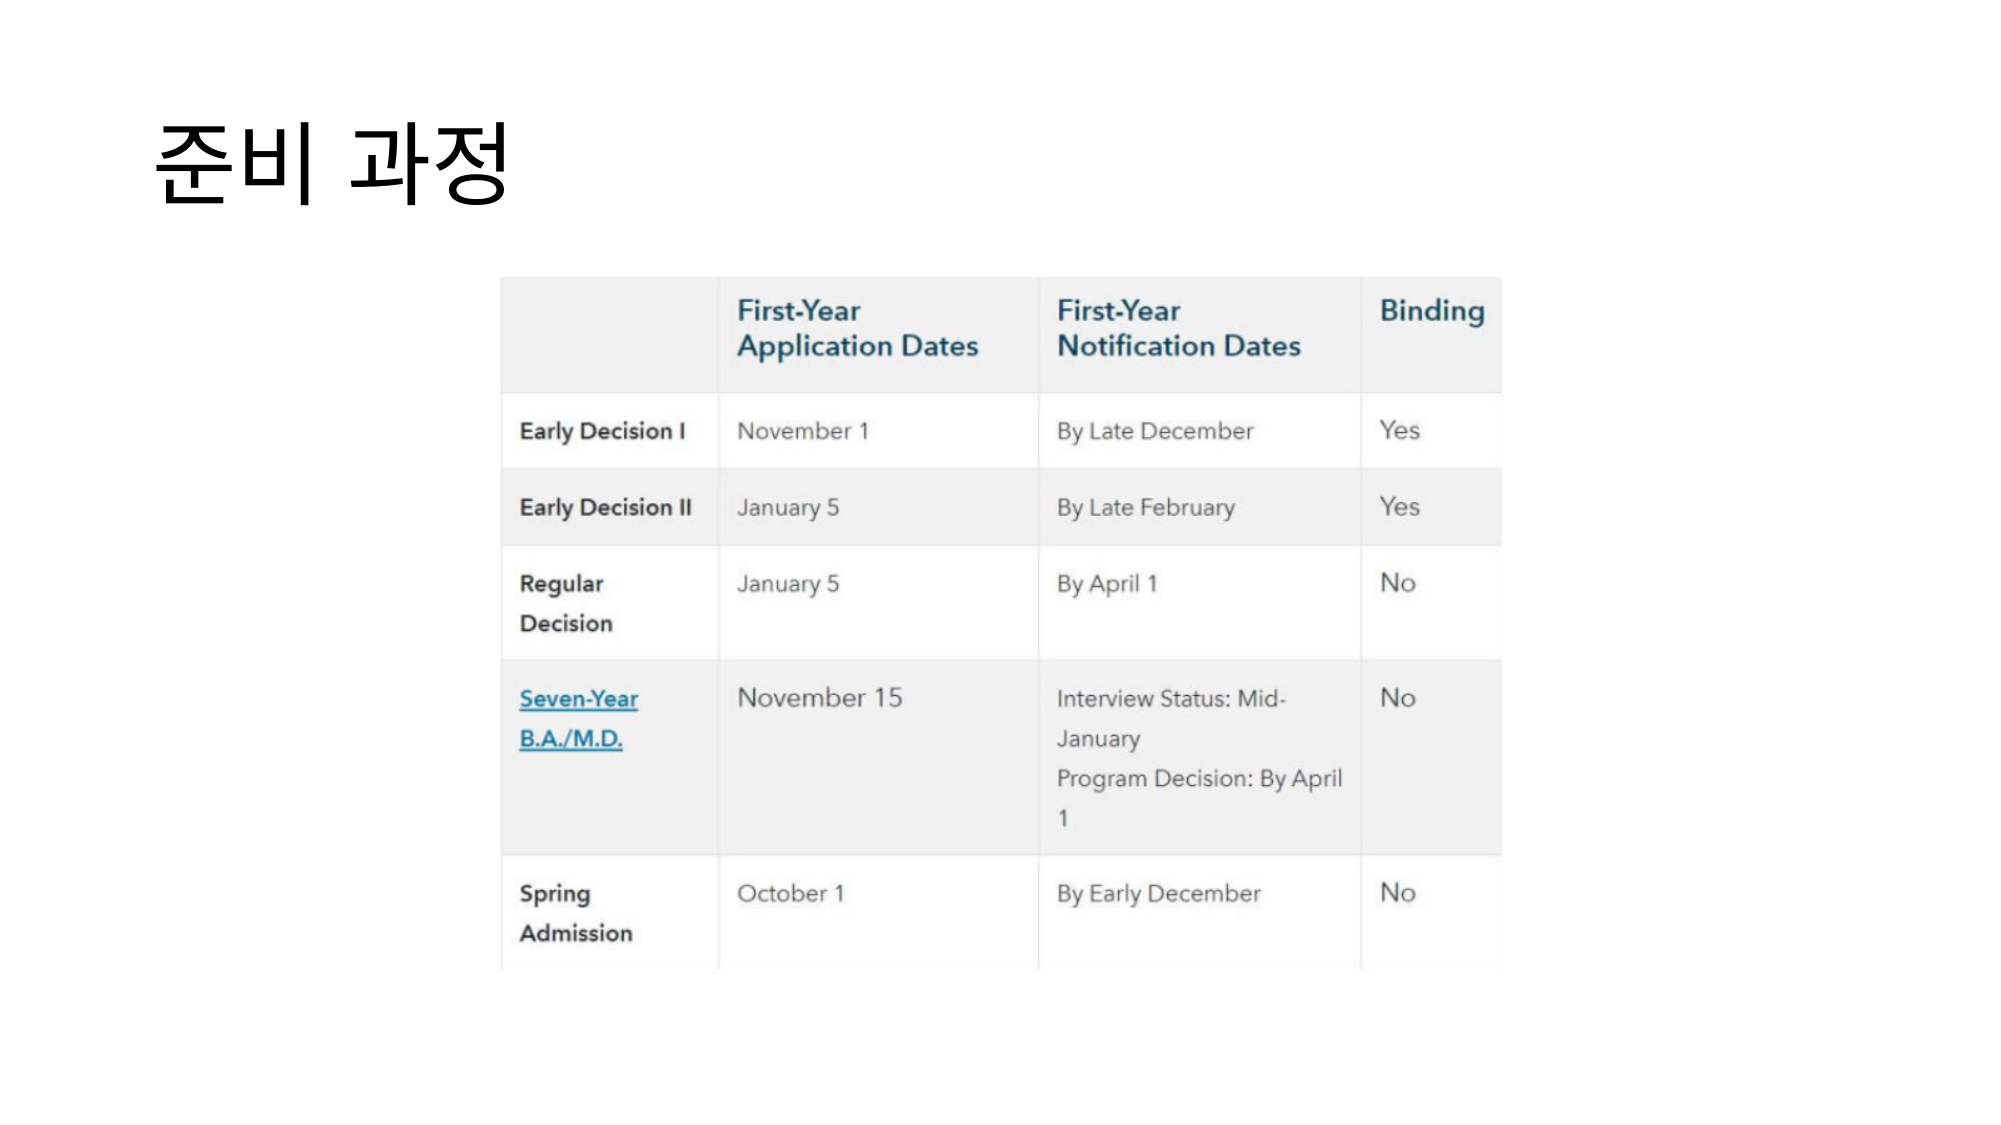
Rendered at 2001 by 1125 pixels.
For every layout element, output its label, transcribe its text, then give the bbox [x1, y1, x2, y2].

title 준비 과정 [137, 59, 1863, 278]
picture [497, 277, 1502, 969]
